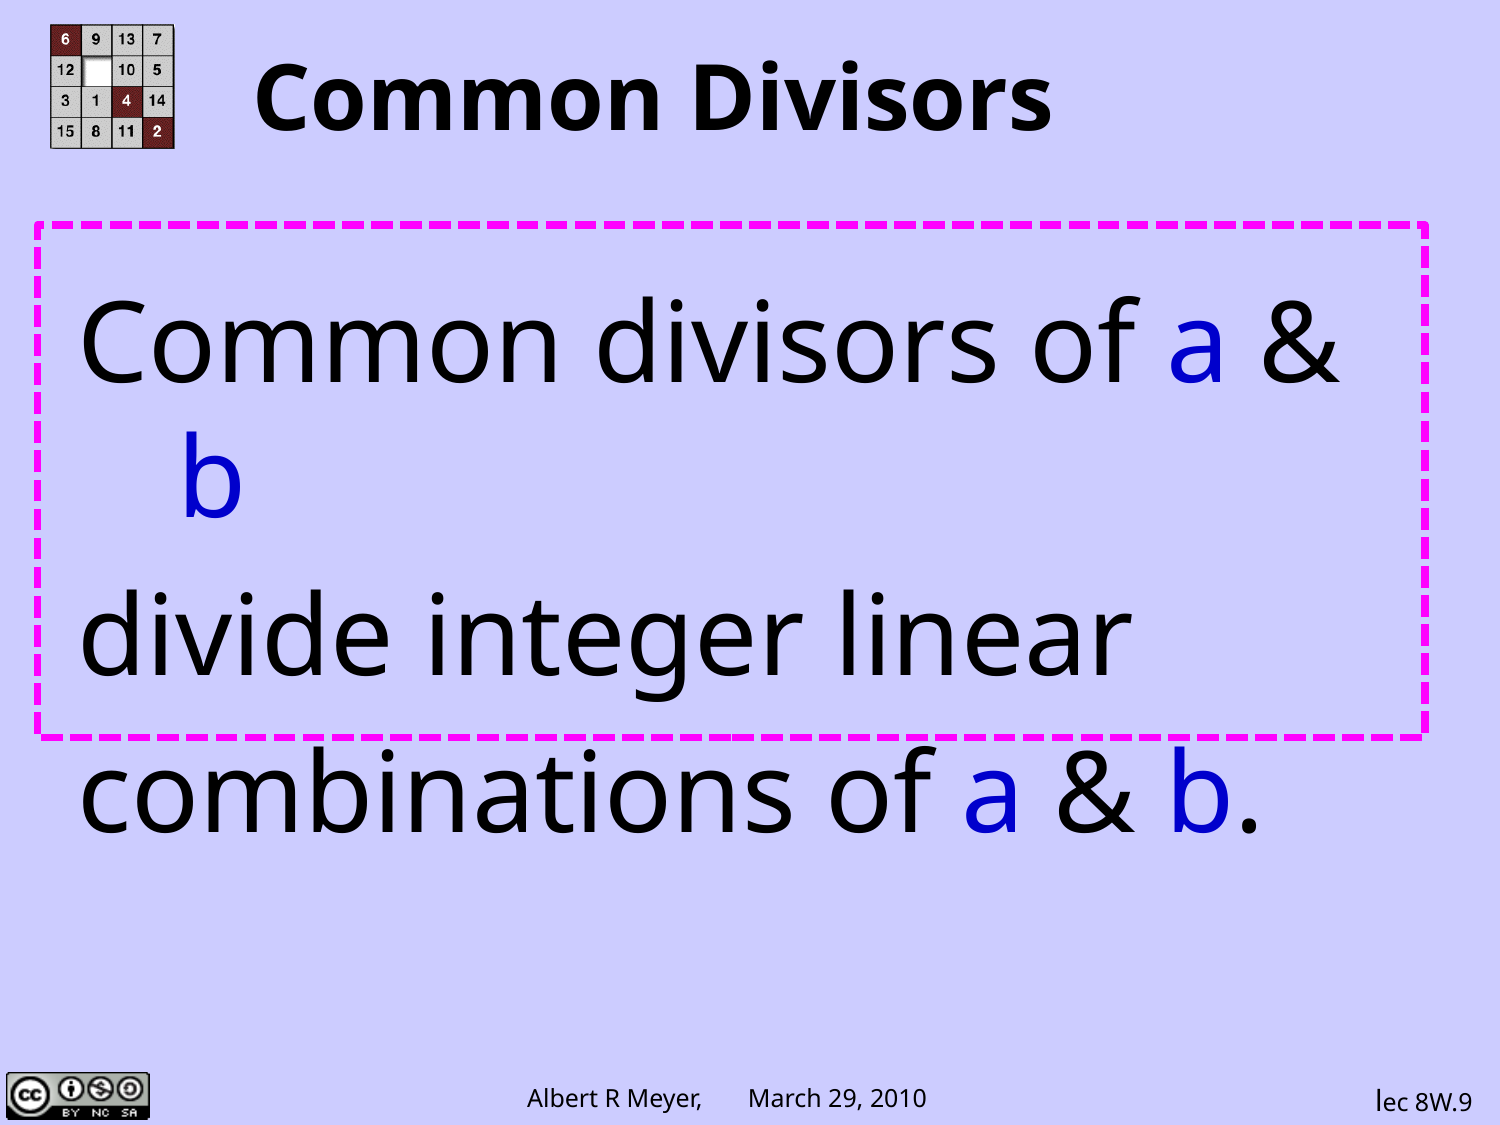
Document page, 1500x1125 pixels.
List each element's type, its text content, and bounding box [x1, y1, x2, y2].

list Common divisors of a & b divide integer linear combinations of a & b. [62, 262, 1438, 813]
text_box [37, 224, 1425, 738]
slide_number lec 8W.9 [1274, 1074, 1488, 1125]
picture [50, 24, 175, 149]
picture [6, 1072, 150, 1120]
title Common Divisors [237, 0, 1476, 188]
